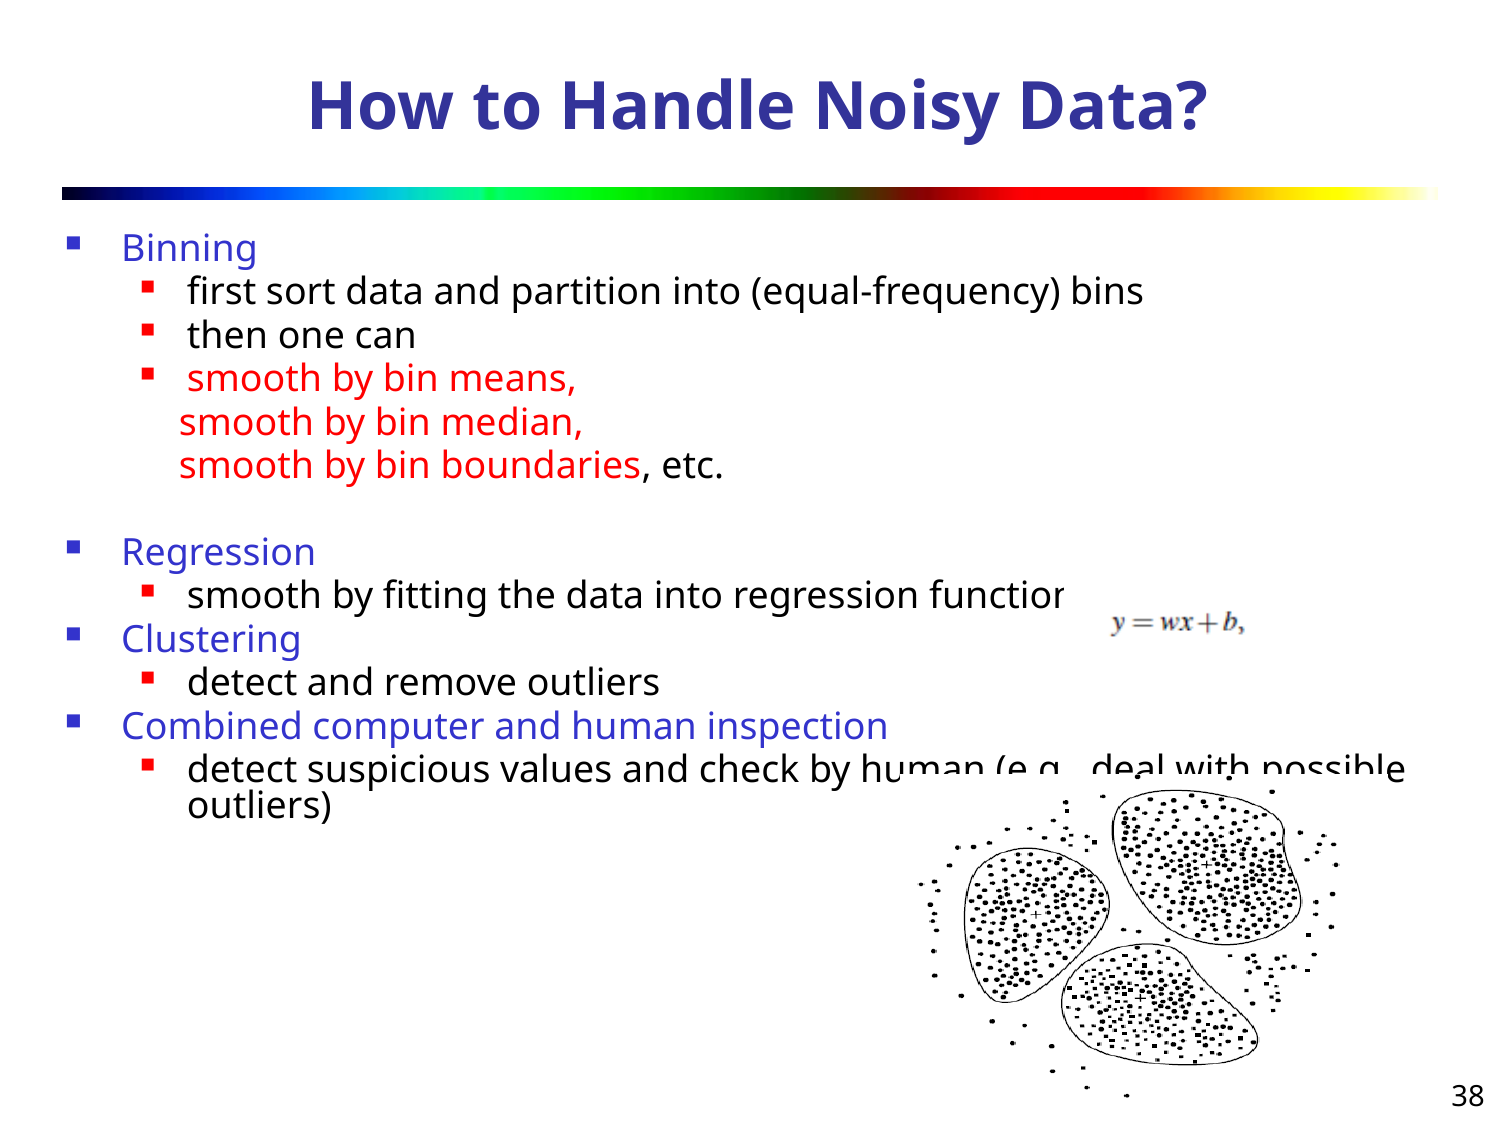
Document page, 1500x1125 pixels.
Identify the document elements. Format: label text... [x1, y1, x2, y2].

list Binning first sort data and partition into (equal-frequency) bins then one can smooth by bin means, smooth by bin median, smooth by bin boundaries, etc. Regression smooth by fitting the data into regression functions Clustering detect and remove outliers Combined computer and human inspection detect suspicious values and check by human (e.g., deal with possible outliers) [49, 224, 1426, 1051]
title How to Handle Noisy Data? [52, 49, 1463, 151]
picture [899, 774, 1388, 1103]
picture [1064, 587, 1306, 651]
picture [62, 187, 355, 200]
picture [382, 187, 1438, 200]
slide_number 38 [1187, 1049, 1500, 1125]
